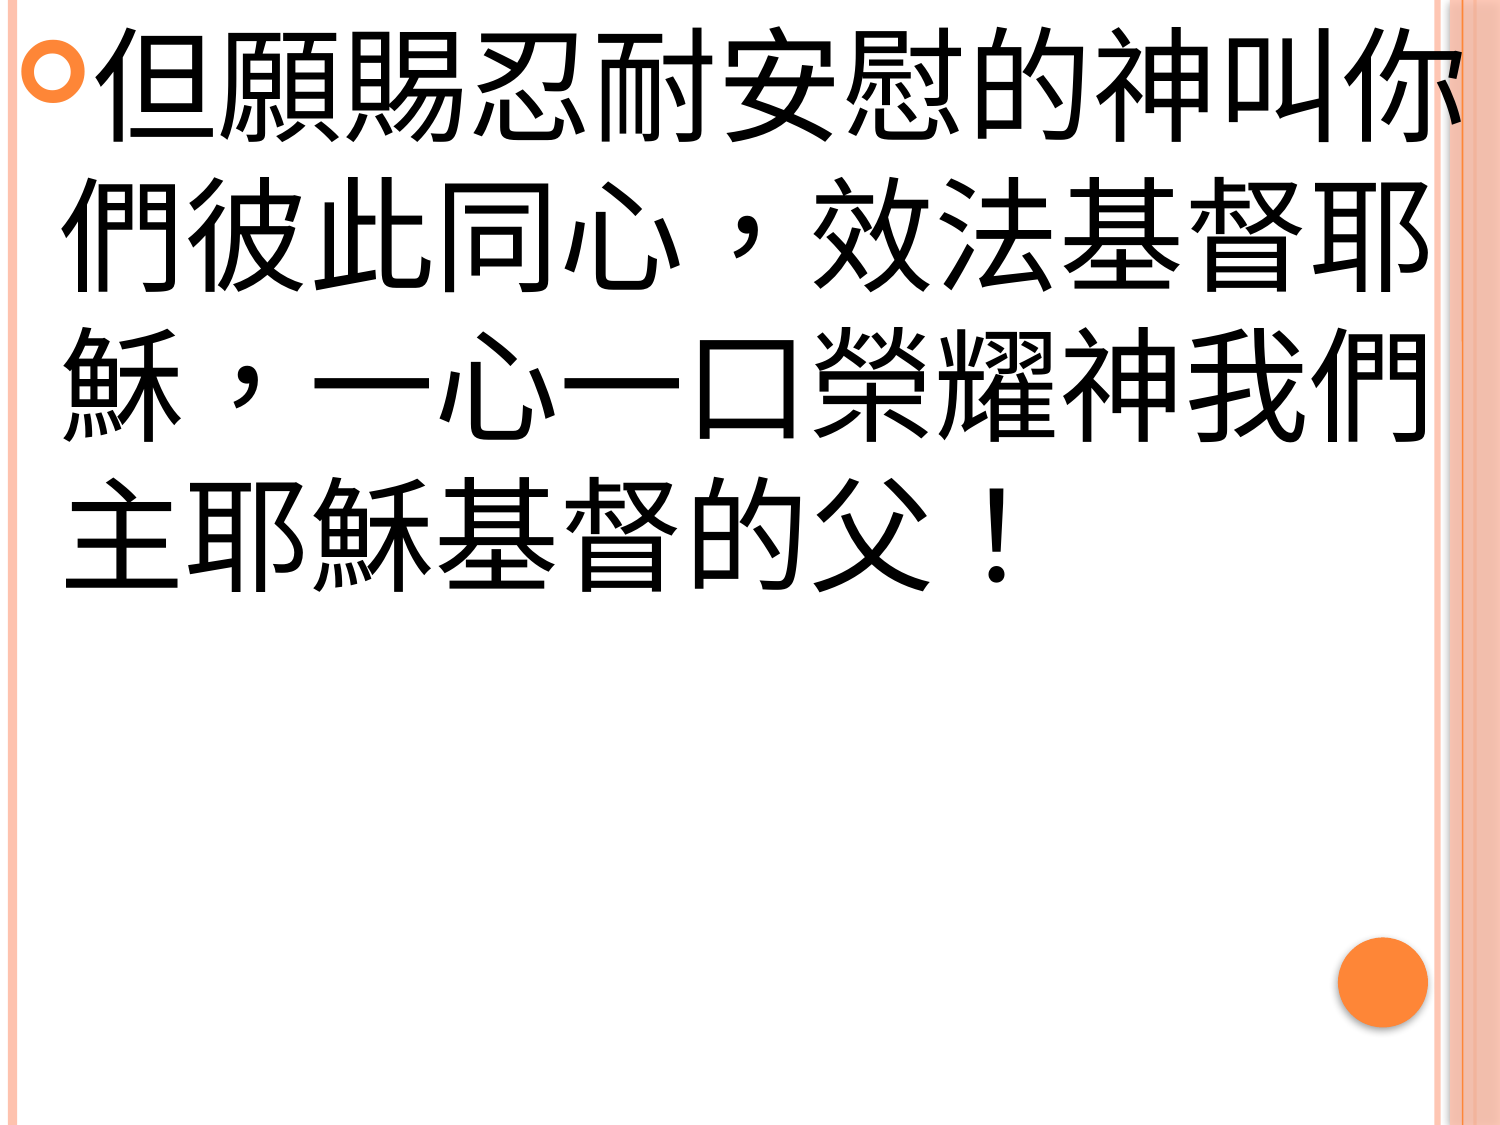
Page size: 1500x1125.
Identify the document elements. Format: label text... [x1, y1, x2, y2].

list 但願賜忍耐安慰的神叫你們彼此同心，效法基督耶穌，一心一口榮耀神我們主耶穌基督的父！ [0, 0, 1500, 1125]
